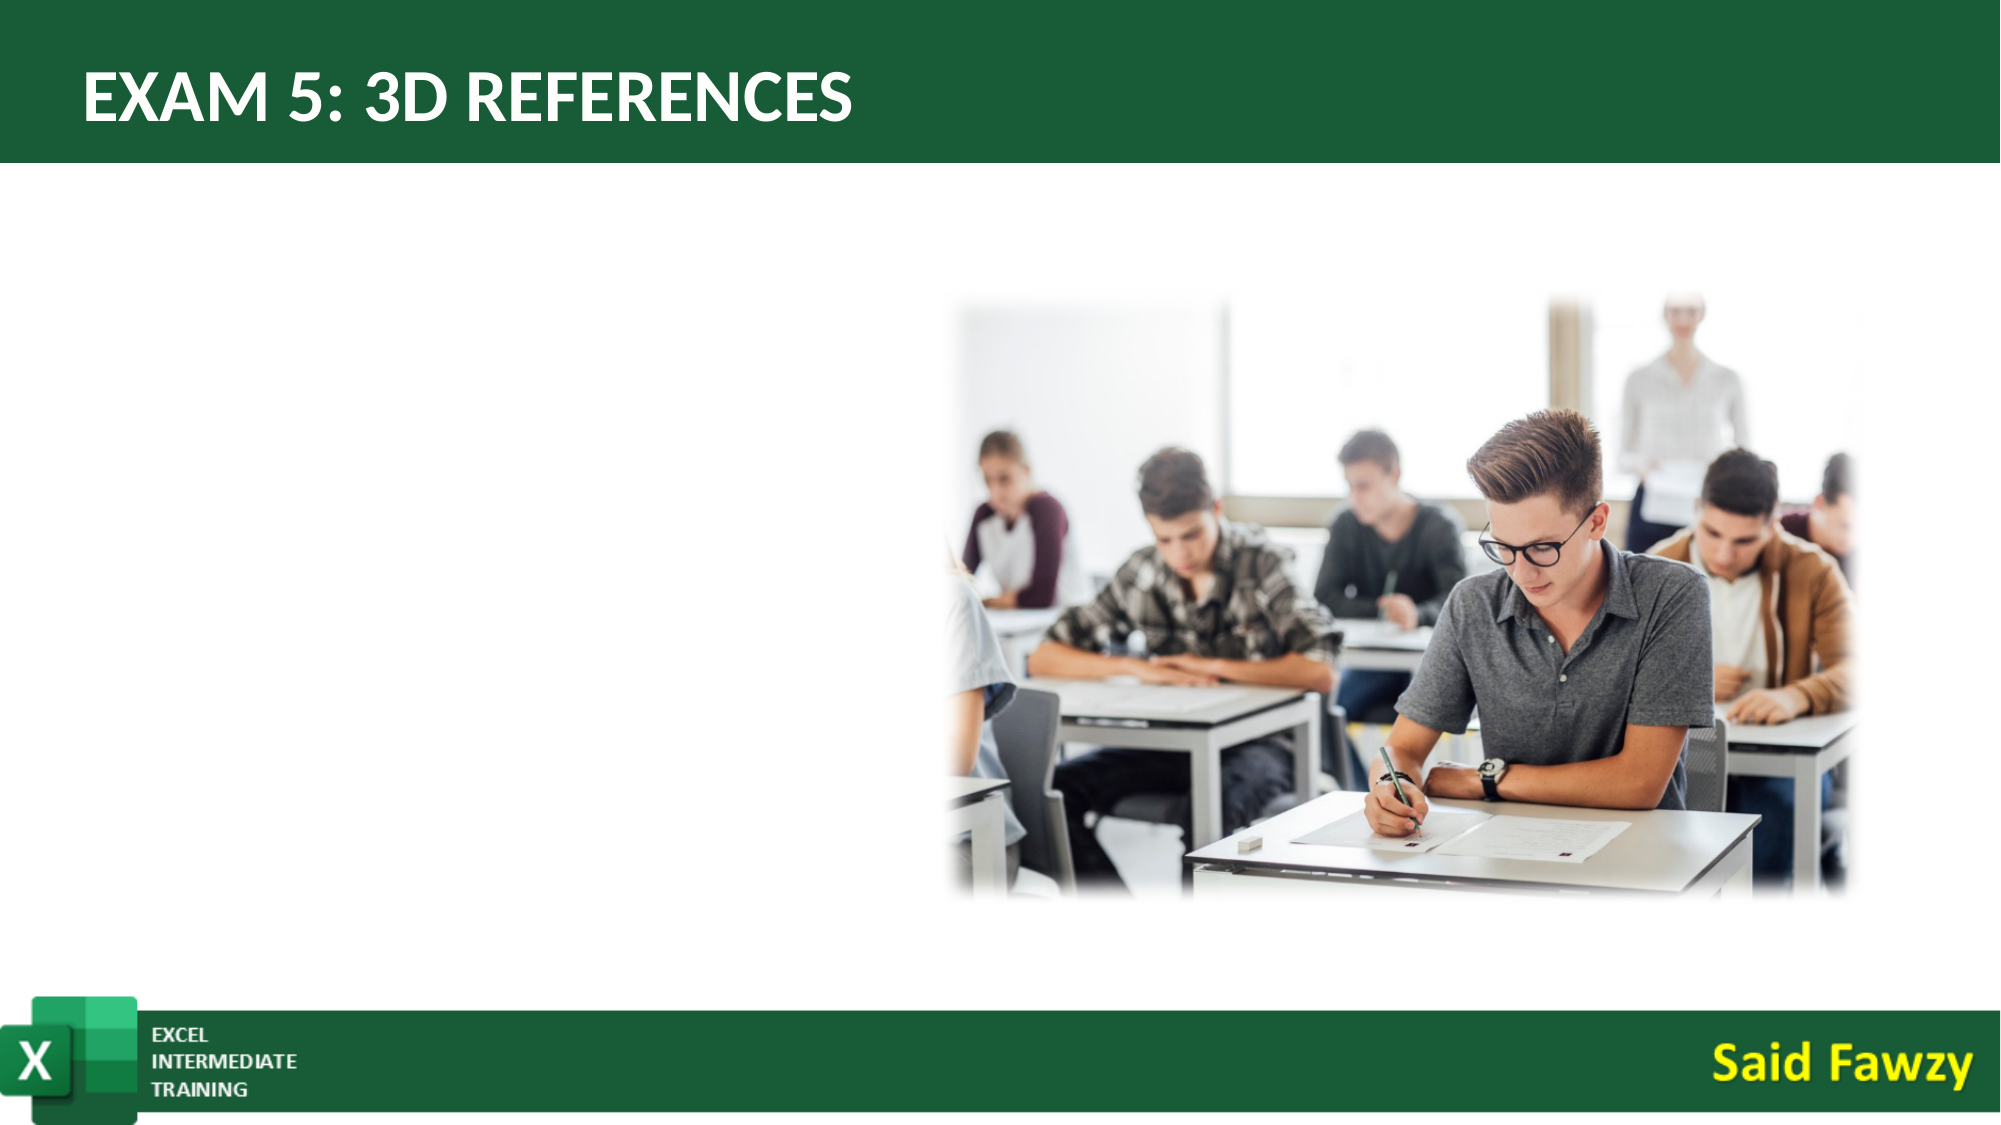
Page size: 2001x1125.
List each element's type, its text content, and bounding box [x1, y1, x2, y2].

text_box EXAM 5: 3D REFERENCES [0, 0, 2000, 164]
picture [0, 0, 2001, 1125]
